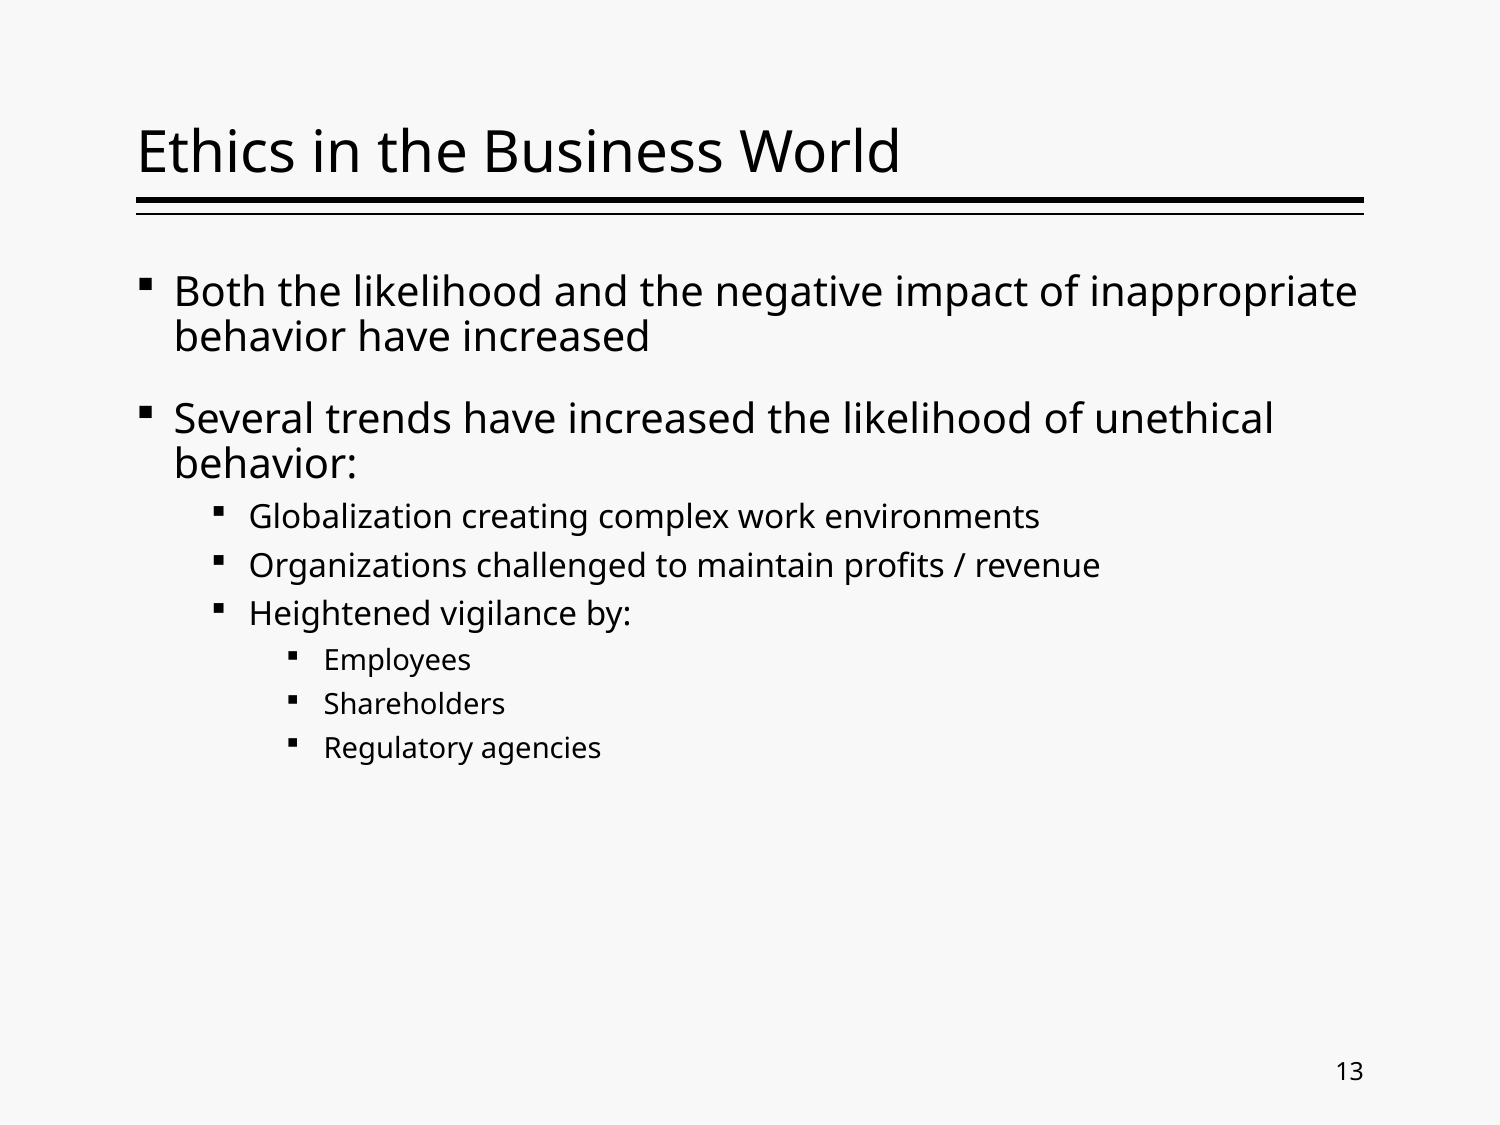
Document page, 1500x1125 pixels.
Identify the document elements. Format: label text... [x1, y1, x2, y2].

slide_number 13 [1138, 1042, 1364, 1103]
list Both the likelihood and the negative impact of inappropriate behavior have increased Several trends have increased the likelihood of unethical behavior: Globalization creating complex work environments Organizations challenged to maintain profits / revenue Heightened vigilance by: Employees Shareholders Regulatory agencies [135, 262, 1364, 1013]
title Ethics in the Business World [135, 12, 1364, 193]
